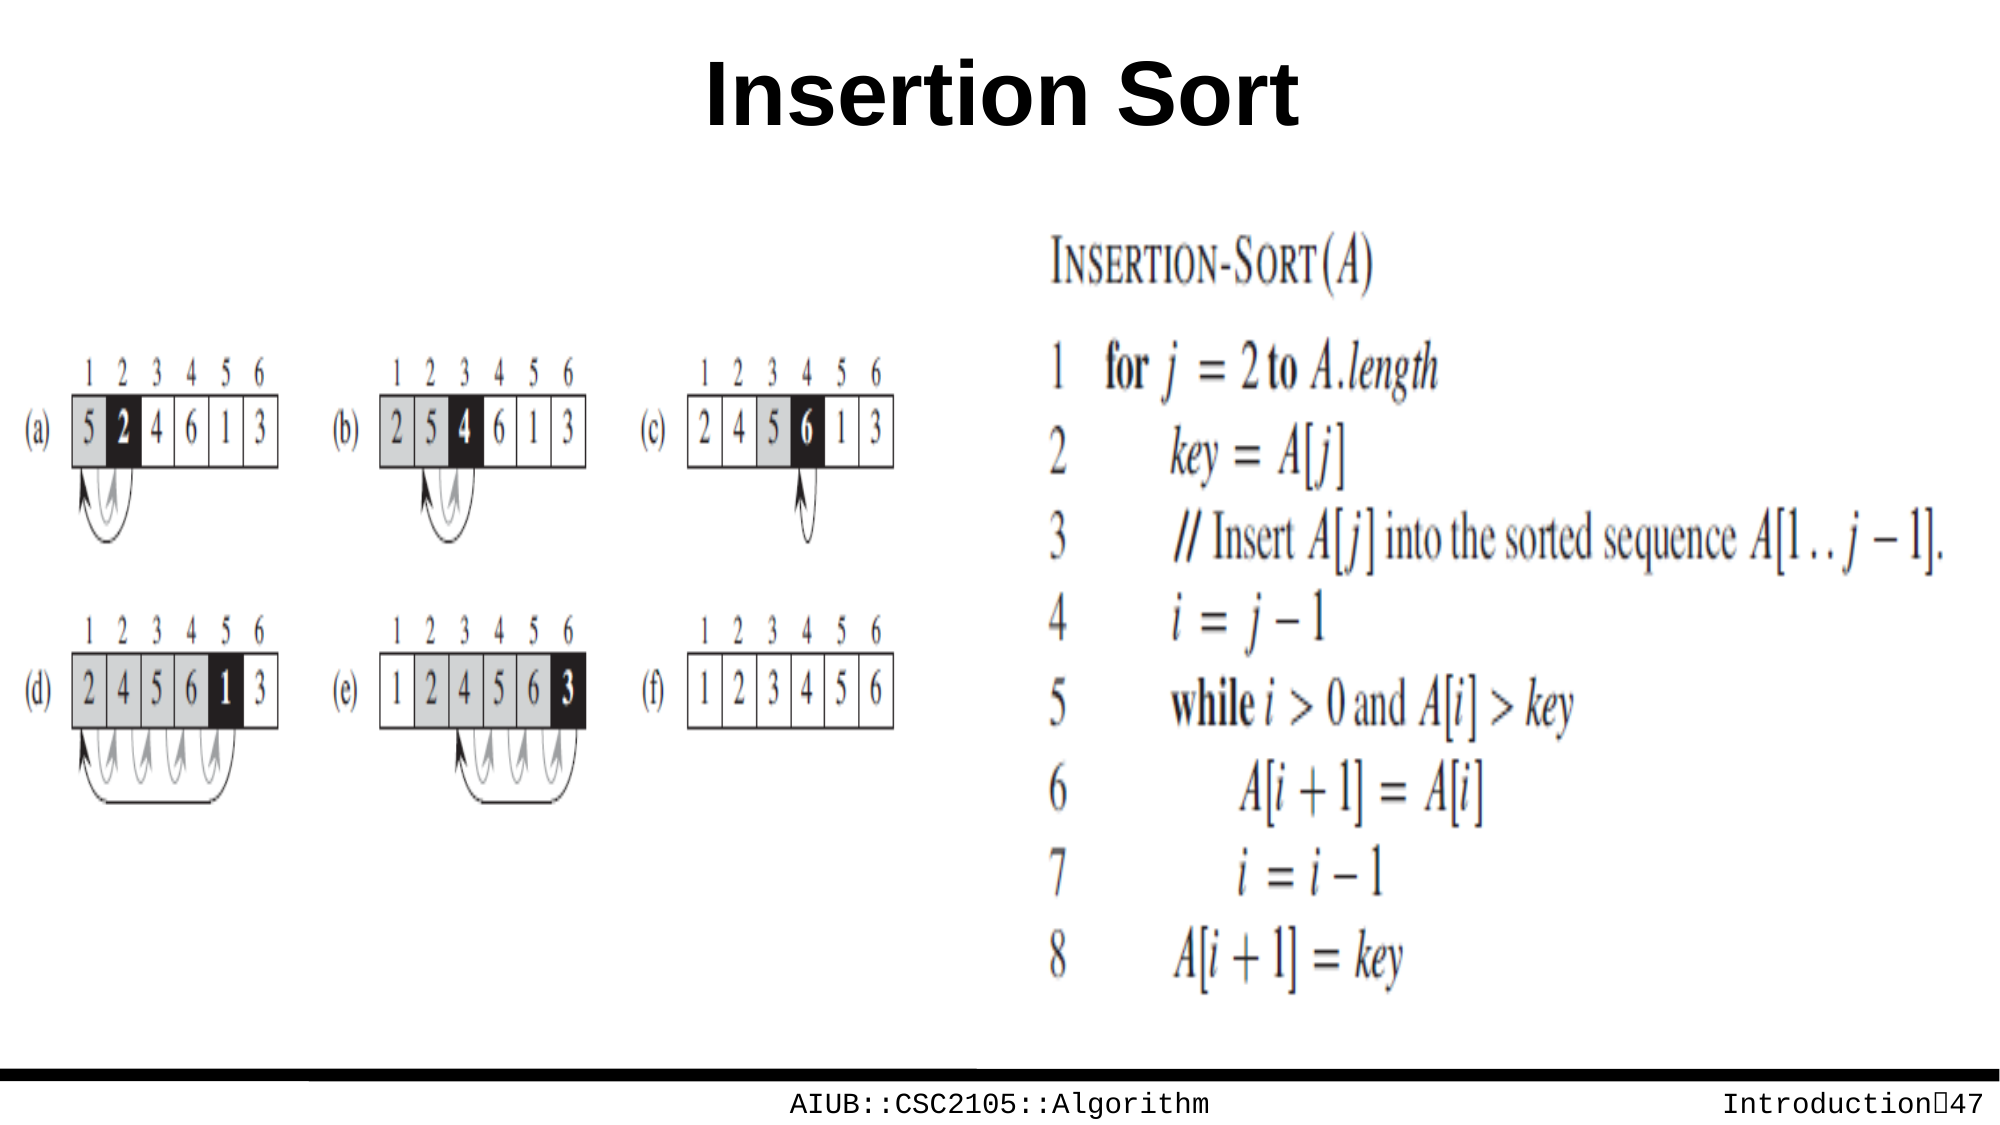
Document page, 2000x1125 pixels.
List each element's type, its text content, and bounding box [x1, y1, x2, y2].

title Insertion Sort [5, 2, 2000, 176]
picture [1036, 199, 1950, 1003]
picture [0, 312, 927, 826]
slide_number Introduction47 [1532, 1077, 2000, 1125]
footer AIUB::CSC2105::Algorithm [682, 1077, 1317, 1125]
